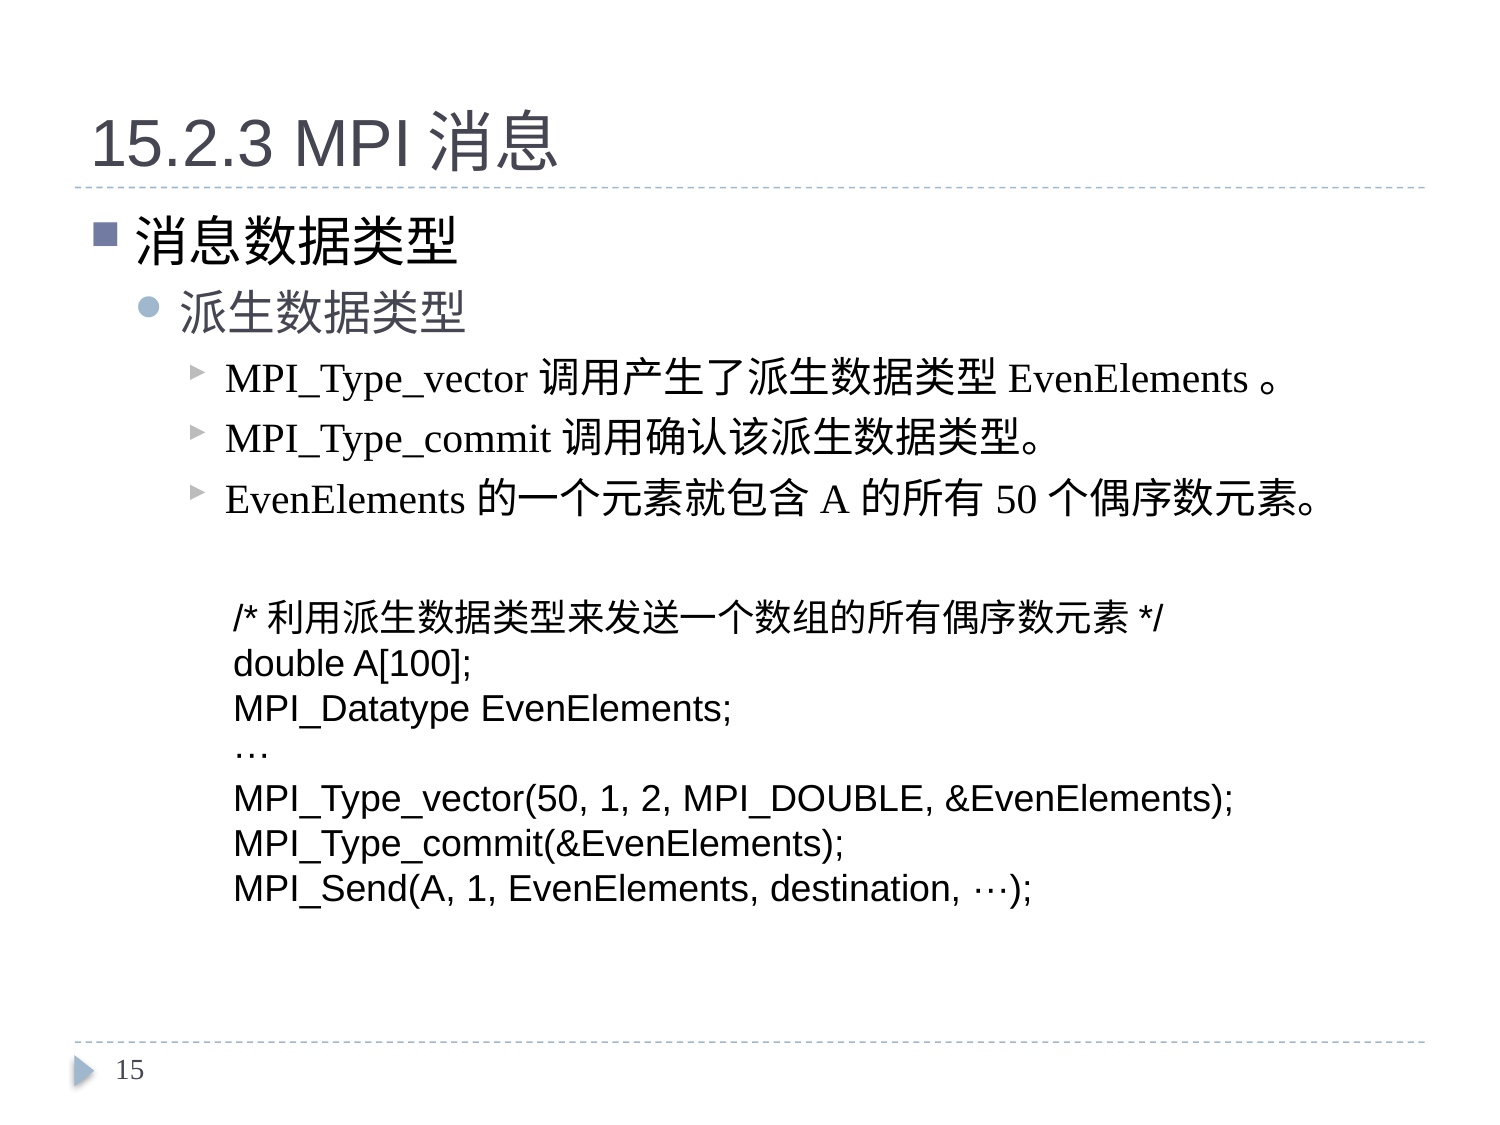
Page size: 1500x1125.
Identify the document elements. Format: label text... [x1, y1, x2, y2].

slide_number 15 [100, 1042, 426, 1103]
list 消息数据类型 派生数据类型 MPI_Type_vector调用产生了派生数据类型EvenElements。 MPI_Type_commit调用确认该派生数据类型。 EvenElements的一个元素就包含A的所有50个偶序数元素。 [74, 199, 1426, 1011]
title 15.2.3 MPI消息 [74, 24, 1426, 188]
text_box /*利用派生数据类型来发送一个数组的所有偶序数元素*/ double A[100]; MPI_Datatype EvenElements; ··· MPI_Type_vector(50, 1, 2, MPI_DOUBLE, &EvenElements); MPI_Type_commit(&EvenElements); MPI_Send(A, 1, EvenElements, destination, ···); [218, 586, 1306, 916]
